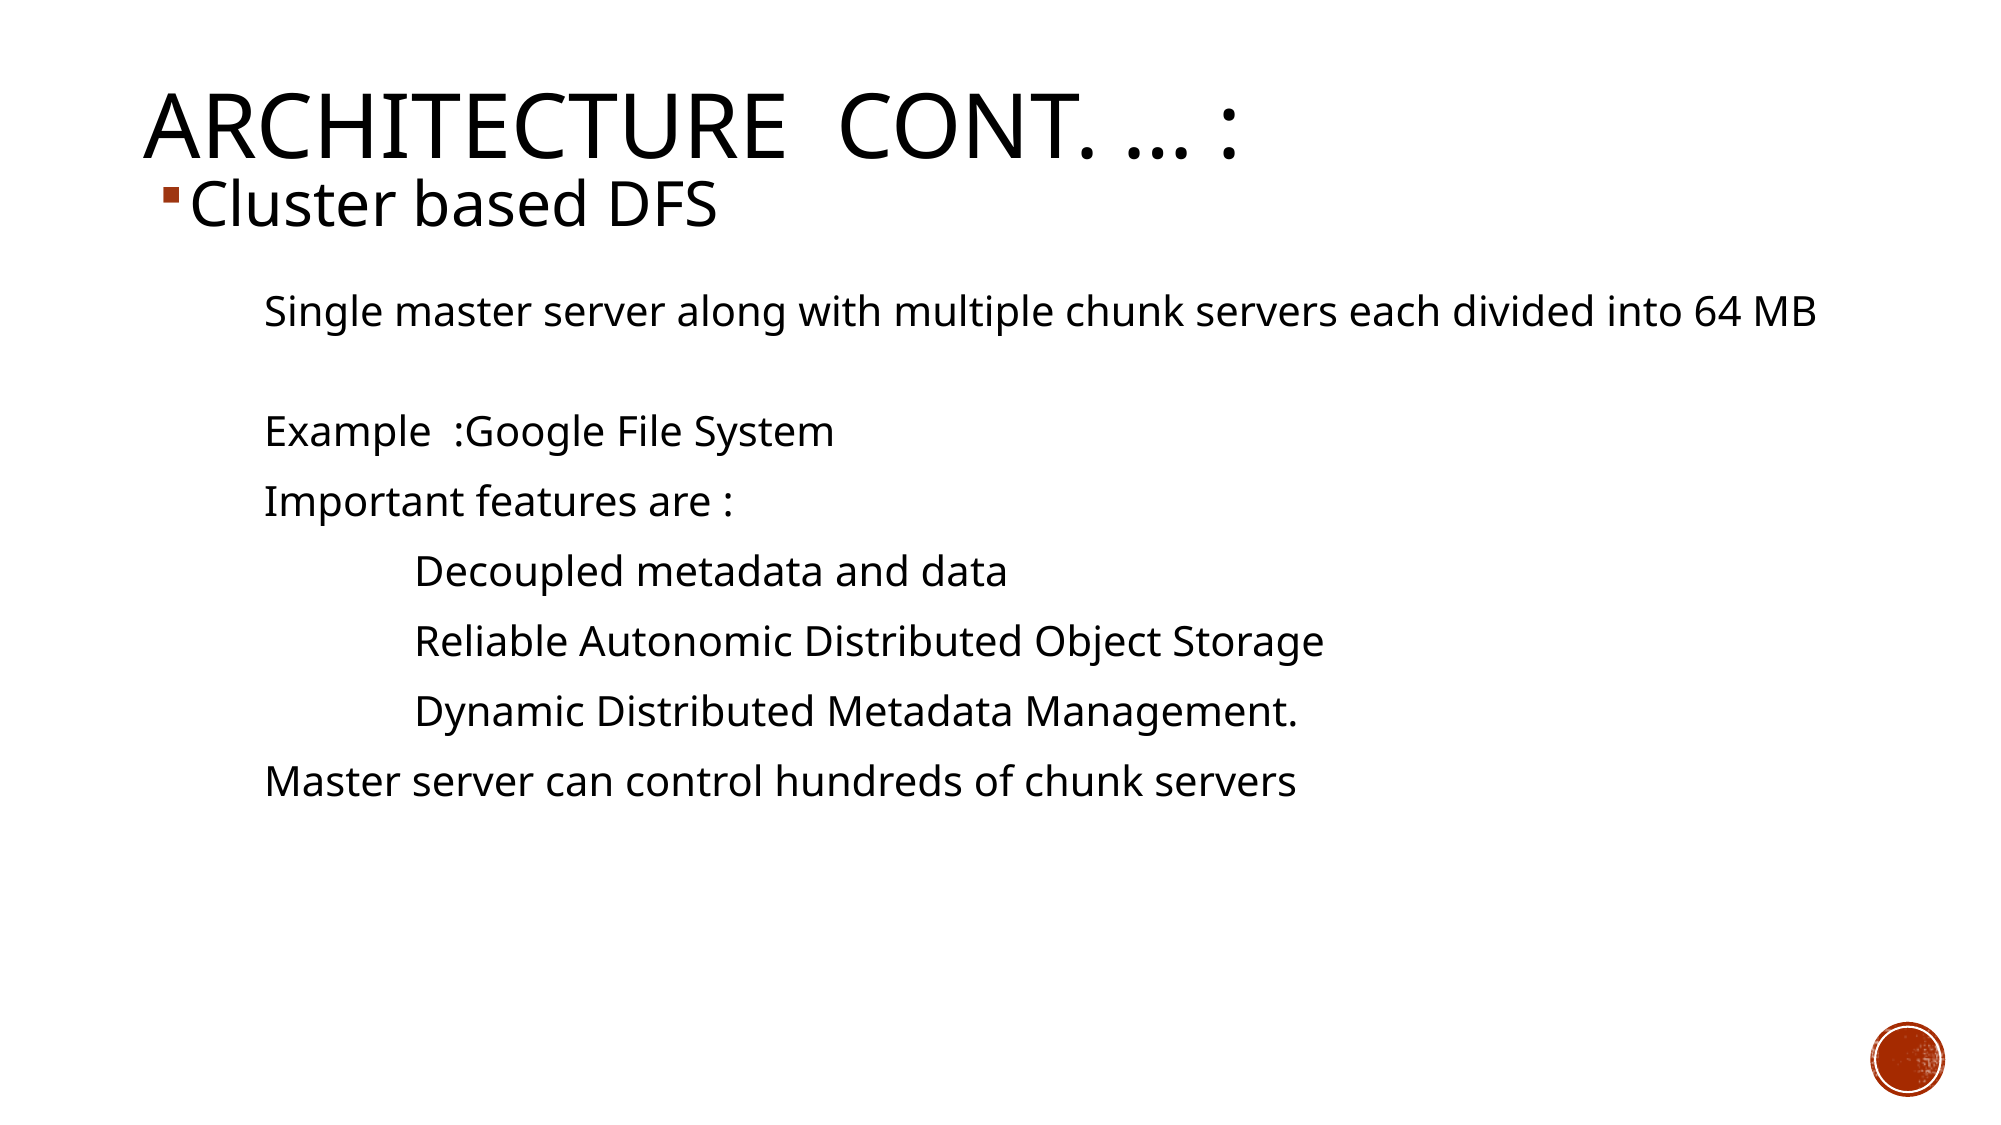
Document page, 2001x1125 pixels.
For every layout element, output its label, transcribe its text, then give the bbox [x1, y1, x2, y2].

text_box Cluster based DFS Single master server along with multiple chunk servers each divided into 64 MB Example :Google File System Important features are : Decoupled metadata and data Reliable Autonomic Distributed Object Storage Dynamic Distributed Metadata Management. Master server can control hundreds of chunk servers [99, 164, 1879, 1013]
text_box Architecture Cont. … : [128, 73, 1879, 164]
